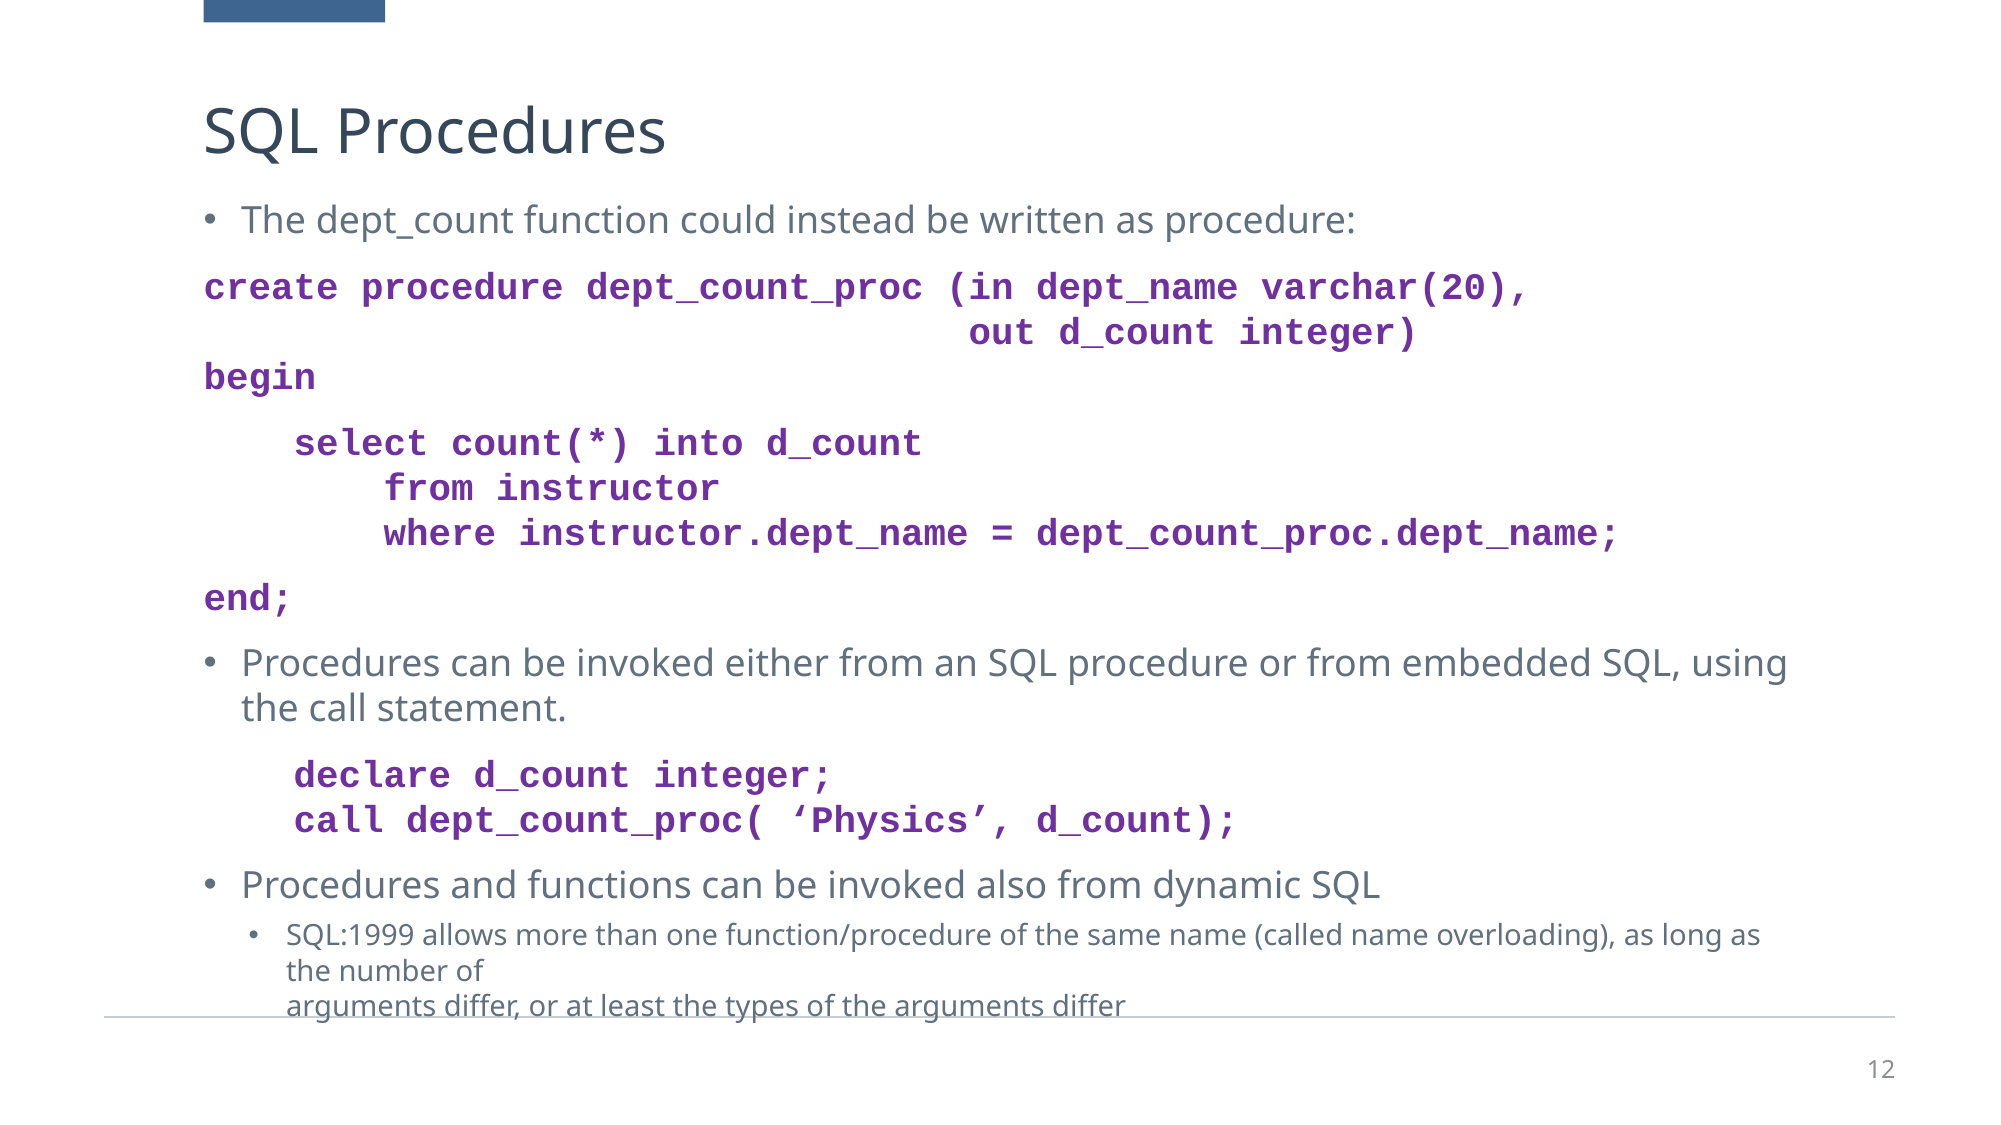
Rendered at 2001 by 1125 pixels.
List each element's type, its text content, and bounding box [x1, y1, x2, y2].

list The dept_count function could instead be written as procedure: create procedure dept_count_proc (in dept_name varchar(20), out d_count integer) begin select count(*) into d_count from instructor where instructor.dept_name = dept_count_proc.dept_name; end; Procedures can be invoked either from an SQL procedure or from embedded SQL, using the call statement. declare d_count integer; call dept_count_proc( ‘Physics’, d_count); Procedures and functions can be invoked also from dynamic SQL SQL:1999 allows more than one function/procedure of the same name (called name overloading), as long as the number of arguments differ, or at least the types of the arguments differ [203, 195, 1796, 995]
title SQL Procedures [203, 97, 1796, 170]
